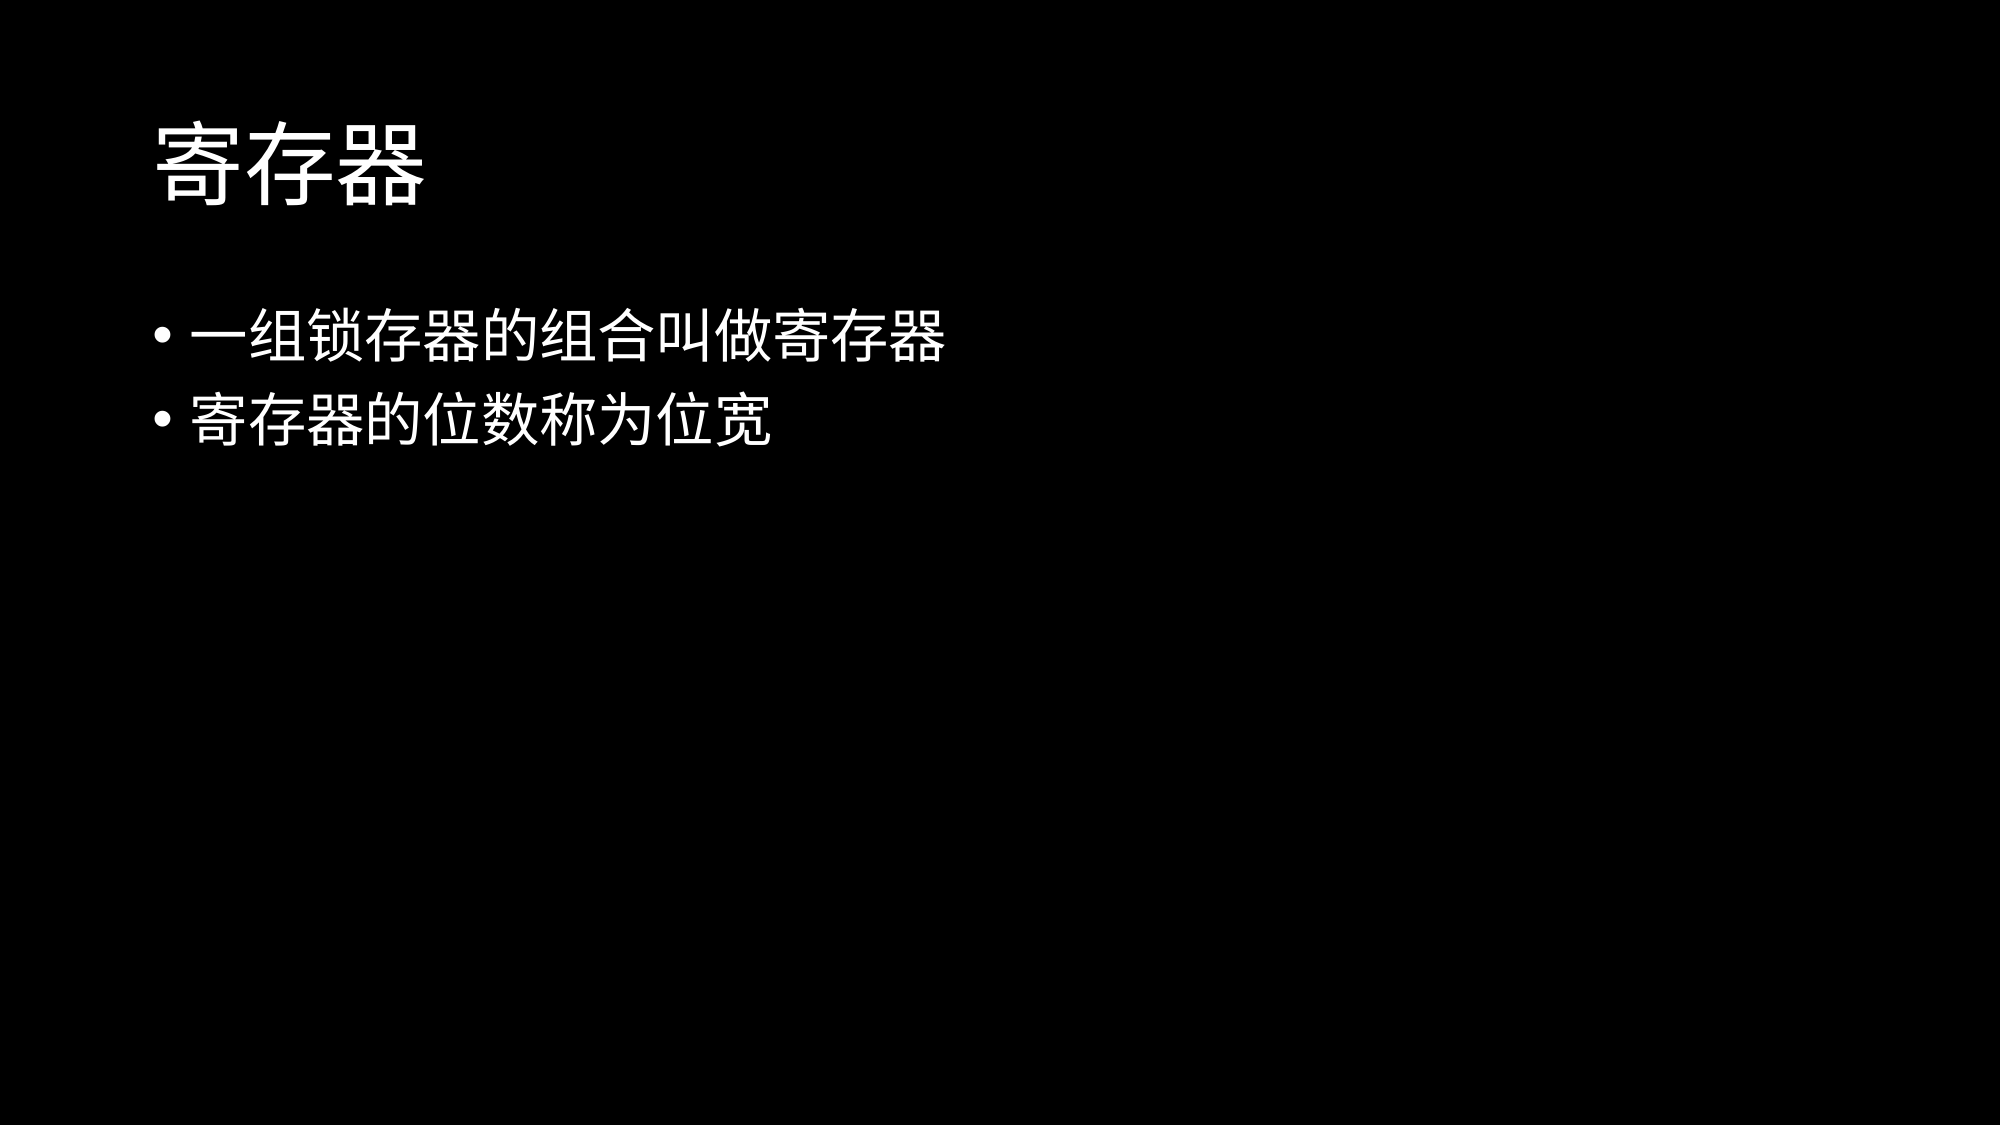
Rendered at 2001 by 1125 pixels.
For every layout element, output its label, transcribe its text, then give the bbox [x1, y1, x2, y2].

title 寄存器 [137, 59, 1863, 278]
list 一组锁存器的组合叫做寄存器 寄存器的位数称为位宽 [137, 299, 1863, 1014]
